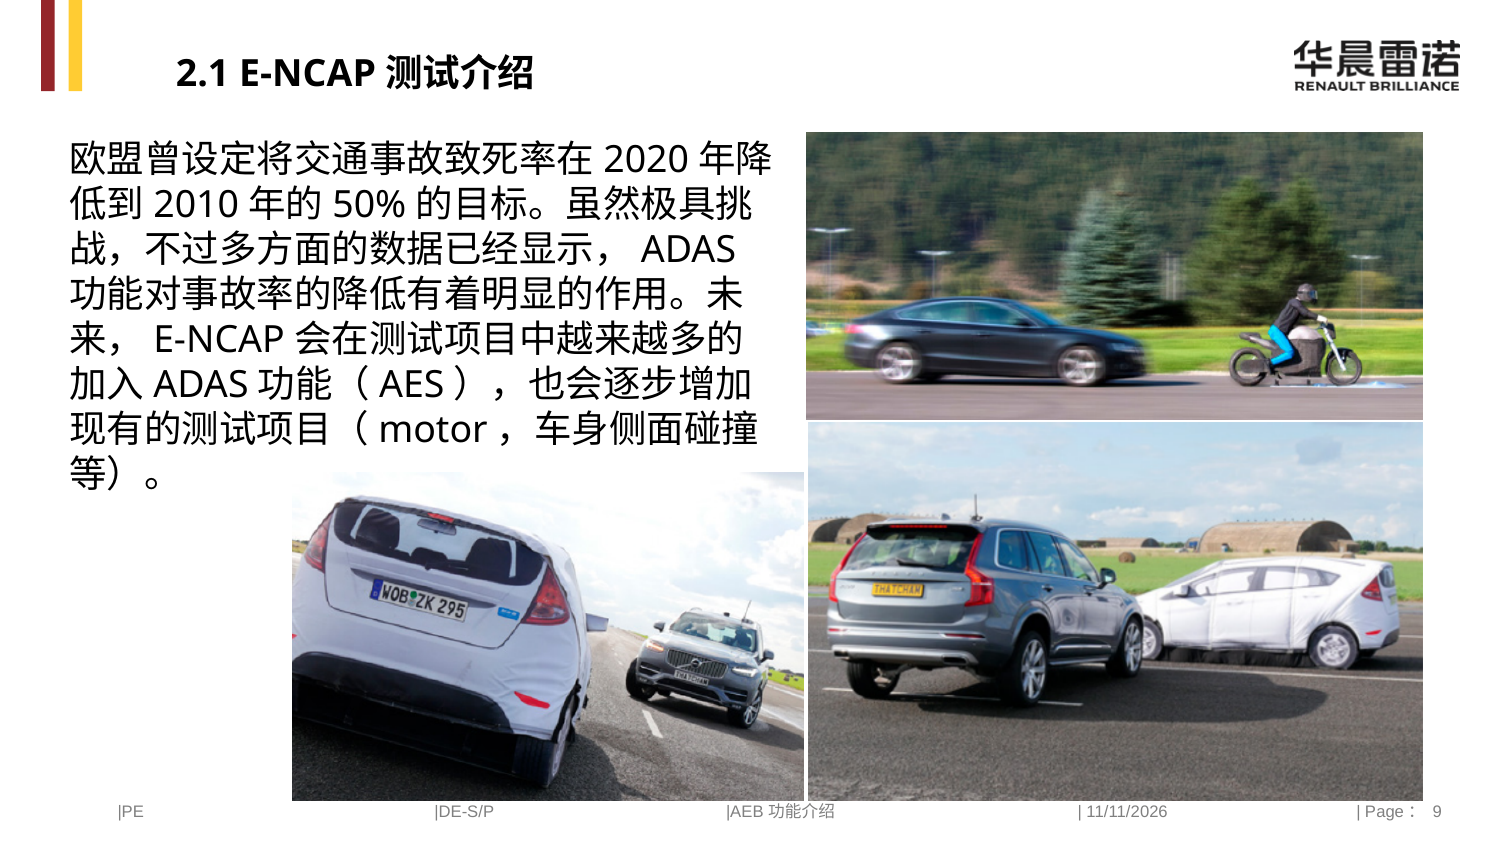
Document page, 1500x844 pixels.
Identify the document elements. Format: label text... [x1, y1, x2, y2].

text_box 欧盟曾设定将交通事故致死率在2020年降低到2010年的50%的目标。虽然极具挑战，不过多方面的数据已经显示，ADAS功能对事故率的降低有着明显的作用。未来，E-NCAP会在测试项目中越来越多的加入ADAS功能（AES），也会逐步增加现有的测试项目（motor，车身侧面碰撞等）。 [54, 128, 790, 503]
picture [290, 132, 1424, 801]
picture [1294, 40, 1460, 91]
list 2.1 E-NCAP测试介绍 [161, 46, 1163, 100]
